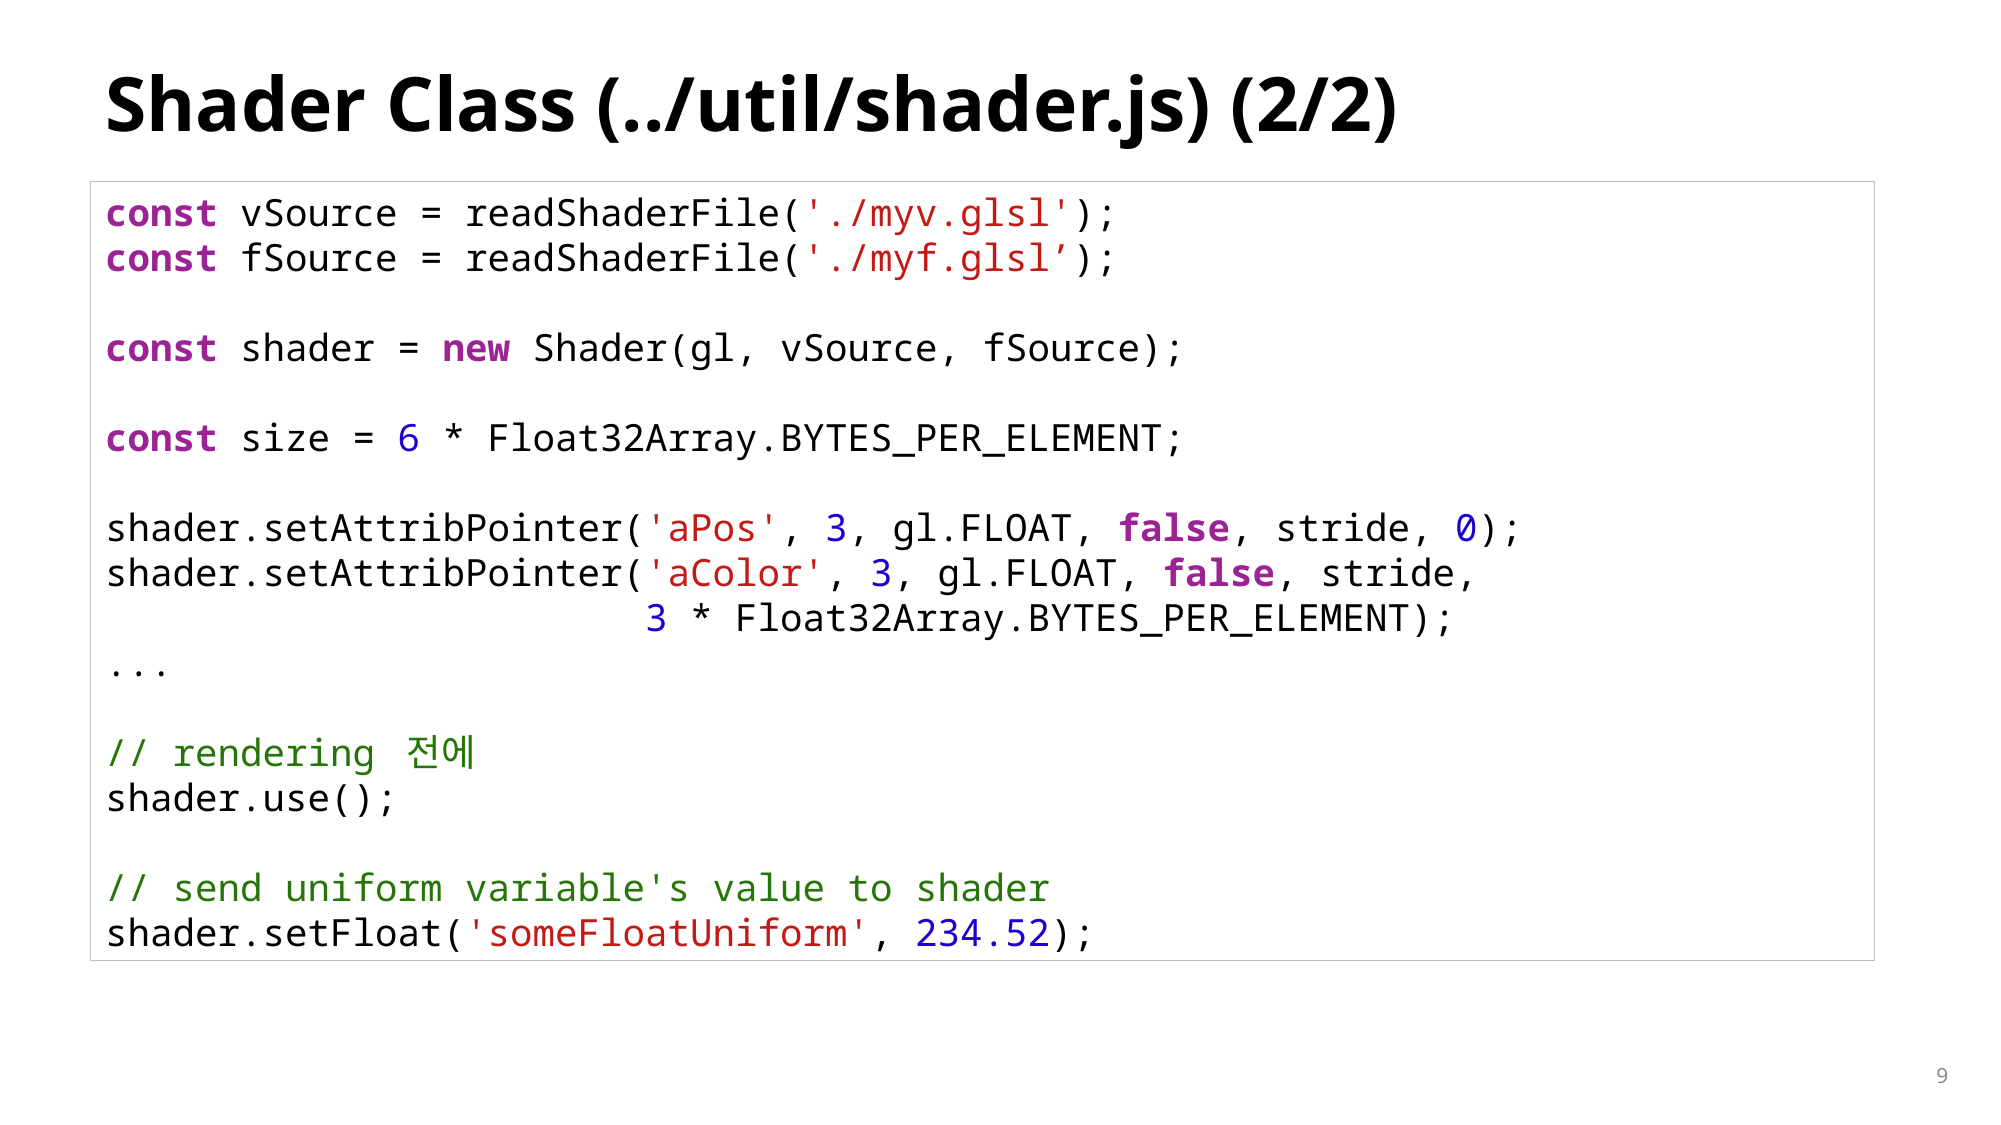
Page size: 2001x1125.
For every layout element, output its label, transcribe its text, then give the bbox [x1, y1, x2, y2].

title Shader Class (../util/shader.js) (2/2) [90, 42, 1902, 161]
slide_number 9 [1901, 1046, 1964, 1107]
text_box const vSource = readShaderFile('./myv.glsl'); const fSource = readShaderFile('./myf.glsl’); const shader = new Shader(gl, vSource, fSource); const size = 6 * Float32Array.BYTES_PER_ELEMENT; shader.setAttribPointer('aPos', 3, gl.FLOAT, false, stride, 0); shader.setAttribPointer('aColor', 3, gl.FLOAT, false, stride, 3 * Float32Array.BYTES_PER_ELEMENT); ... // rendering 전에 shader.use(); // send uniform variable's value to shader shader.setFloat('someFloatUniform', 234.52); [90, 181, 1875, 961]
